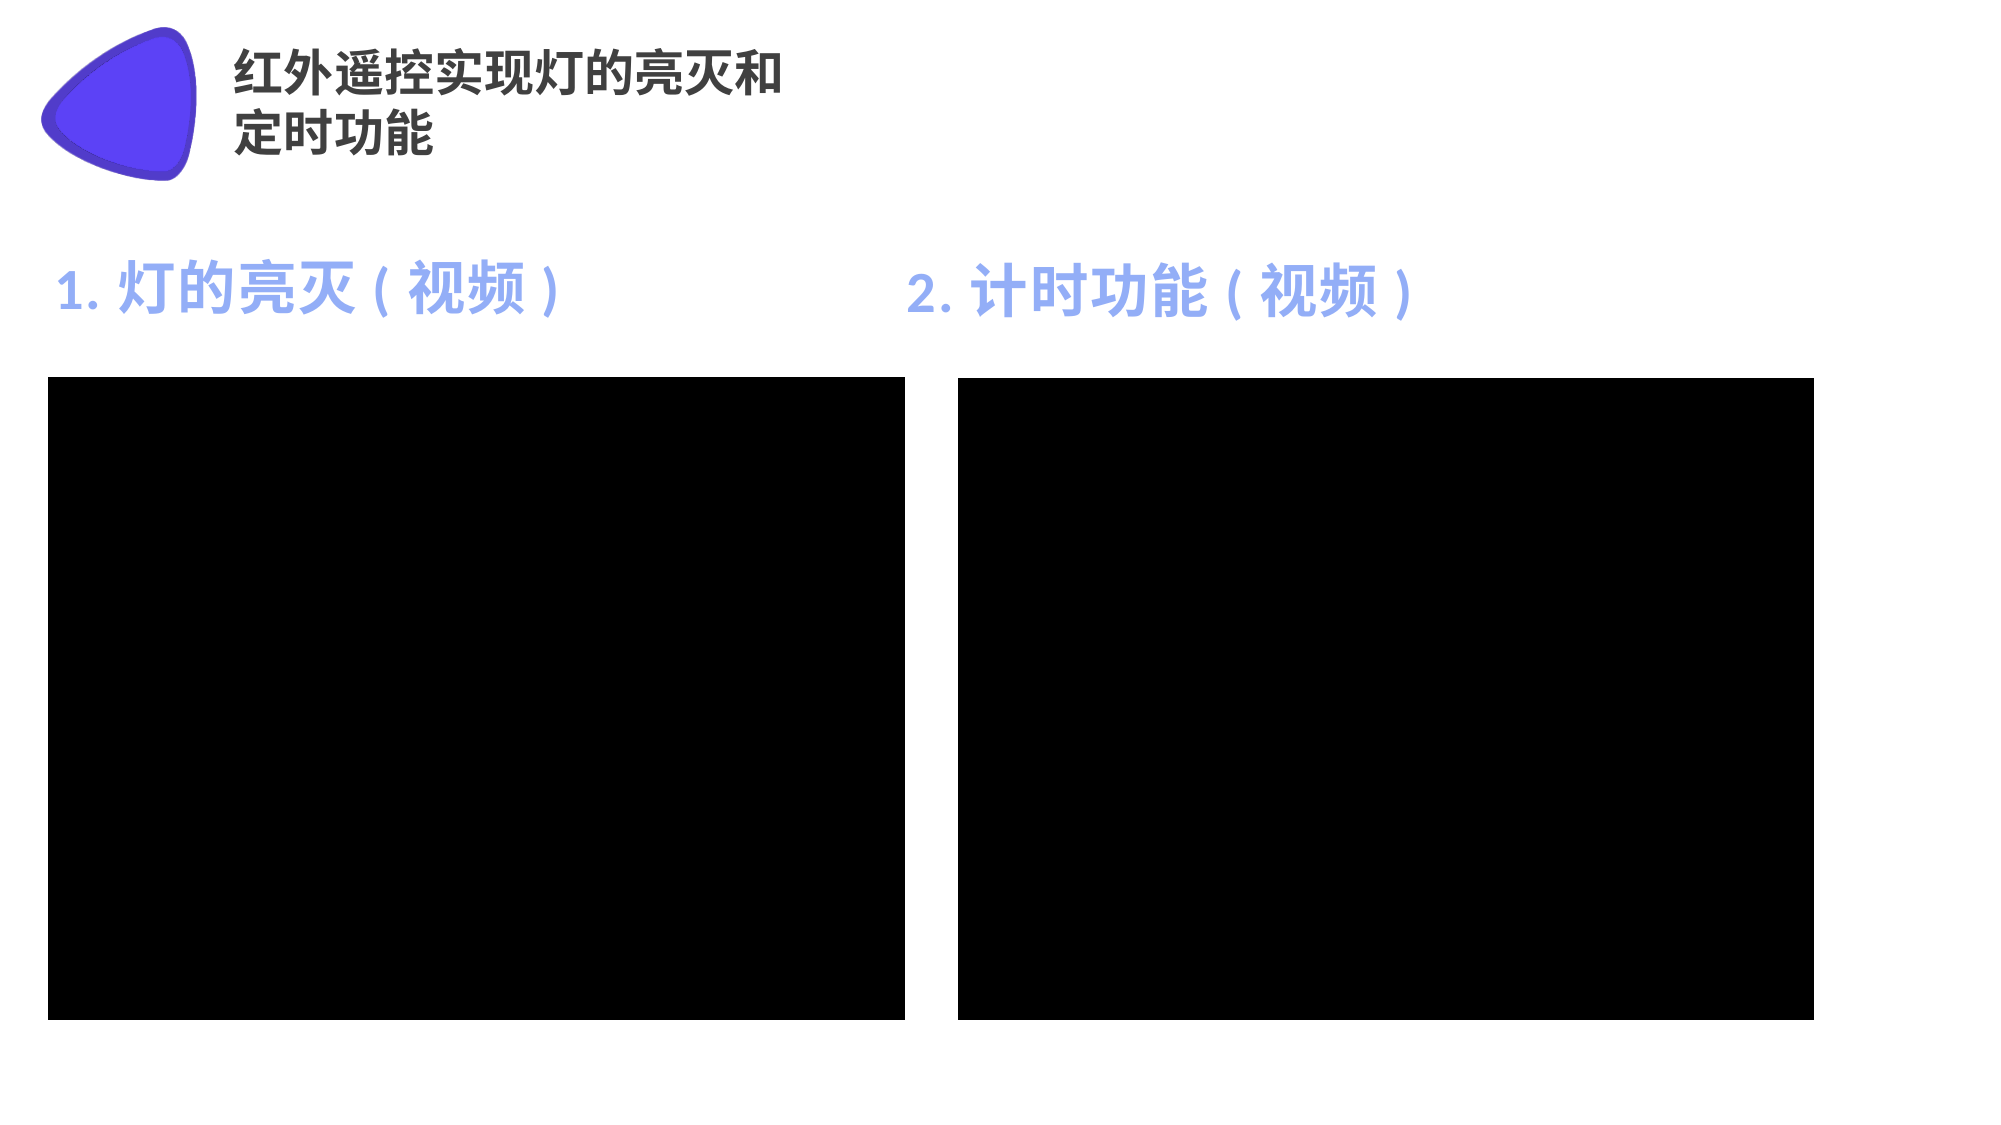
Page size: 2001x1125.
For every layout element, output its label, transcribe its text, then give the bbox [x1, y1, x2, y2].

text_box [47, 376, 905, 1020]
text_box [34, 23, 827, 189]
text_box 1.灯的亮灭(视频) [39, 244, 575, 330]
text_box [957, 377, 1815, 1020]
text_box 2.计时功能(视频) [891, 246, 1428, 332]
